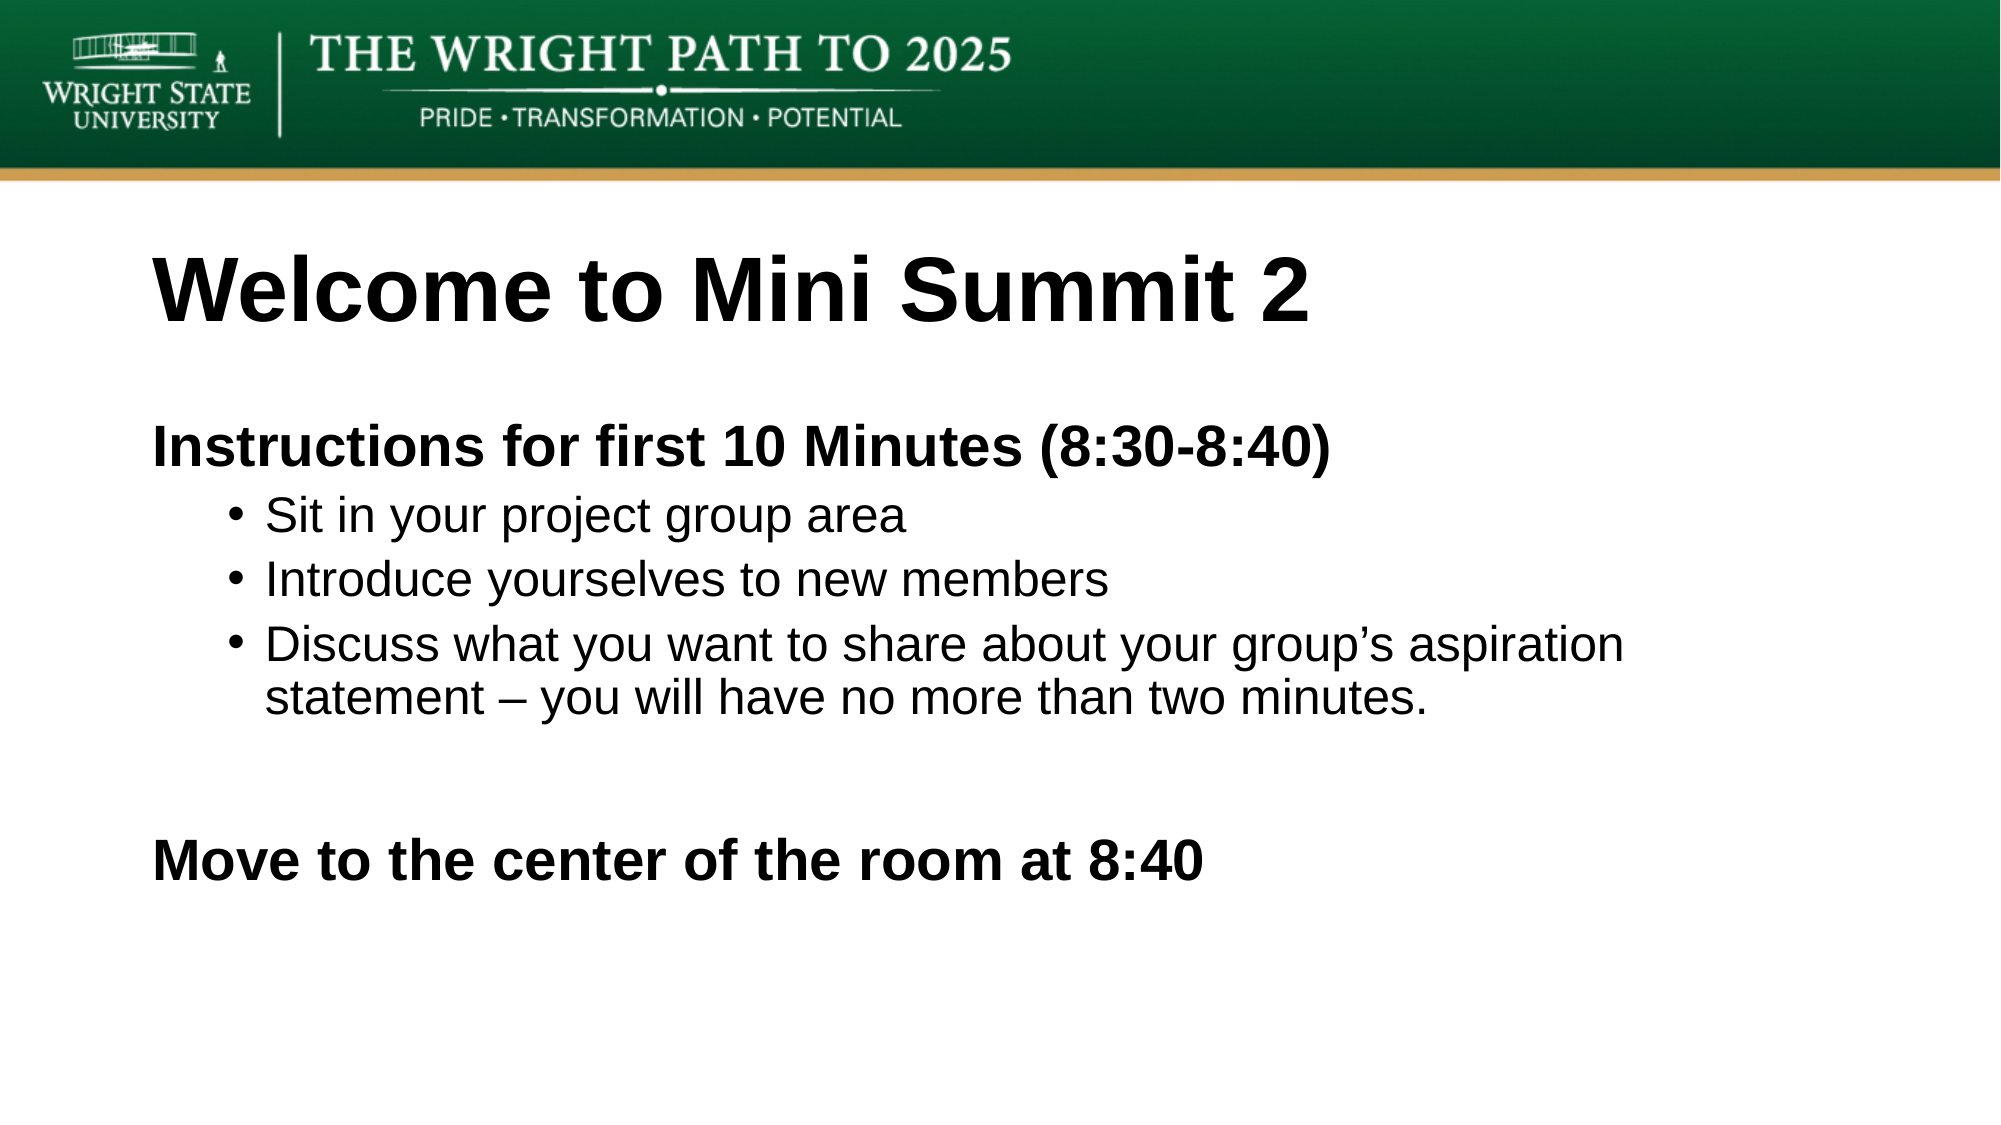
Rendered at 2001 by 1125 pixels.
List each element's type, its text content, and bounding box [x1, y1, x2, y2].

list Instructions for first 10 Minutes (8:30-8:40) Sit in your project group area Introduce yourselves to new members Discuss what you want to share about your group’s aspiration statement – you will have no more than two minutes. Move to the center of the room at 8:40 [137, 408, 1863, 1062]
title Welcome to Mini Summit 2 [137, 183, 1863, 401]
picture [0, 0, 2001, 1125]
